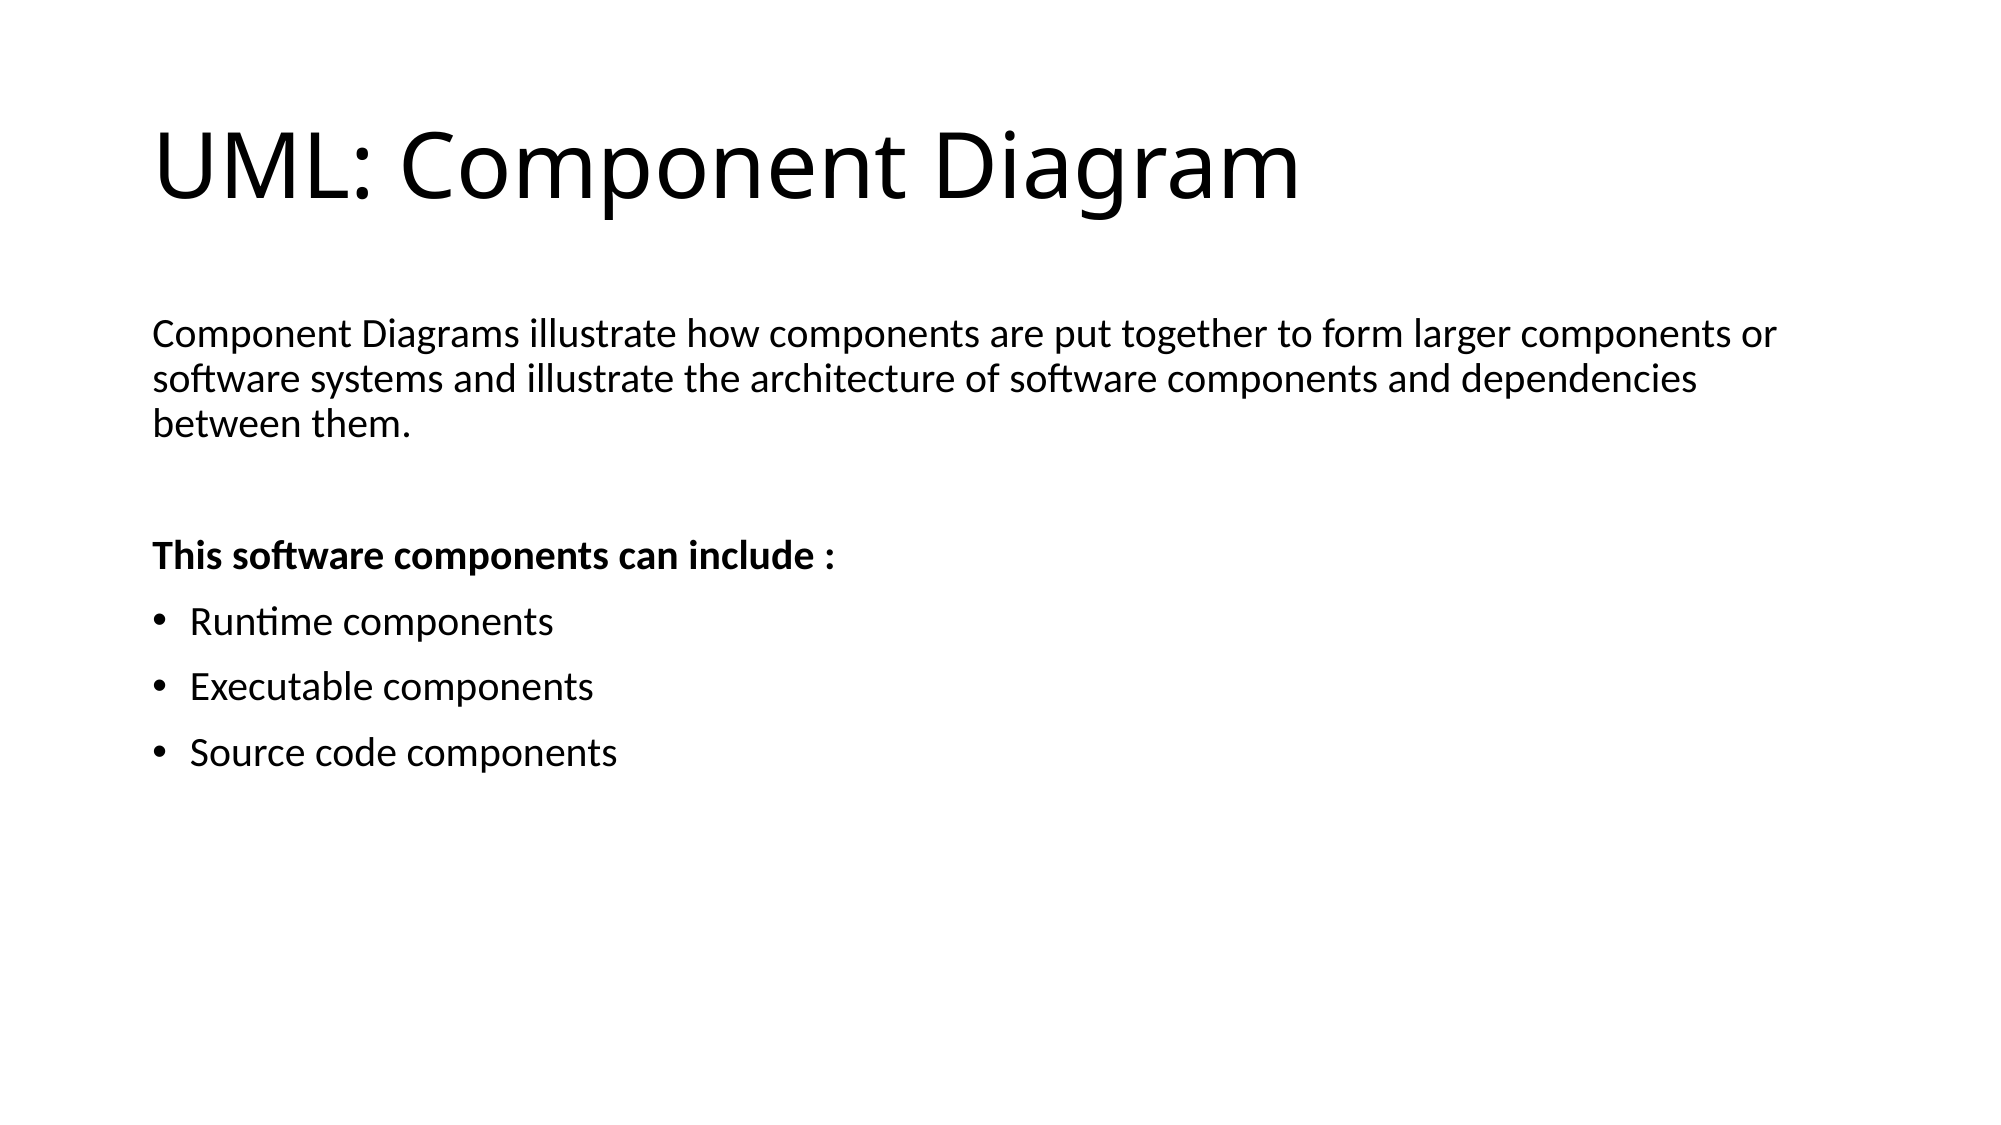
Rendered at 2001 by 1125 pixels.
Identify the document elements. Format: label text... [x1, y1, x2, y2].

title UML: Component Diagram [137, 59, 1863, 278]
list Component Diagrams illustrate how components are put together to form larger components or software systems and illustrate the architecture of software components and dependencies between them. This software components can include : Runtime components Executable components Source code components [137, 303, 1863, 1018]
